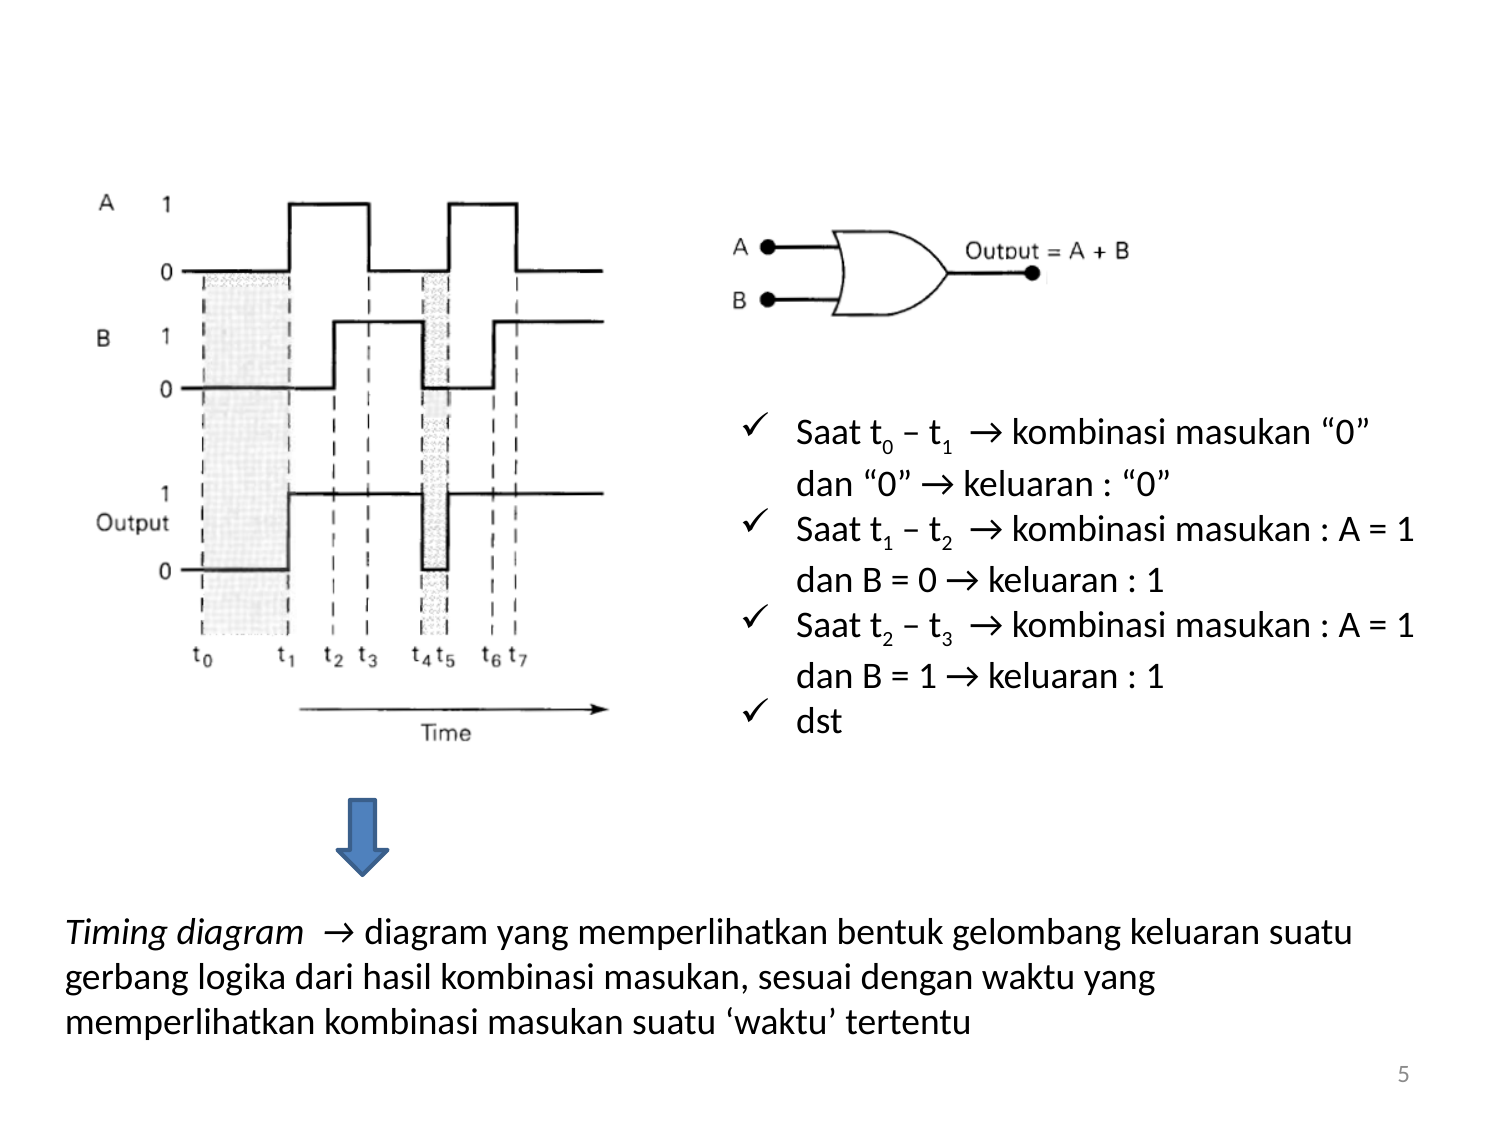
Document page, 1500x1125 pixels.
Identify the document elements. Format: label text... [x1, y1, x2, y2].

text_box [335, 797, 390, 878]
slide_number 5 [1074, 1050, 1425, 1103]
text_box Saat t0 – t1 → kombinasi masukan “0” dan “0” → keluaran : “0” Saat t1 – t2 → kombinasi masukan : A = 1 dan B = 0 → keluaran : 1 Saat t2 – t3 → kombinasi masukan : A = 1 dan B = 1 → keluaran : 1 dst [725, 399, 1450, 794]
text_box Timing diagram → diagram yang memperlihatkan bentuk gelombang keluaran suatu gerbang logika dari hasil kombinasi masukan, sesuai dengan waktu yang memperlihatkan kombinasi masukan suatu ‘waktu’ tertentu [50, 899, 1425, 1050]
picture [74, 162, 1162, 755]
